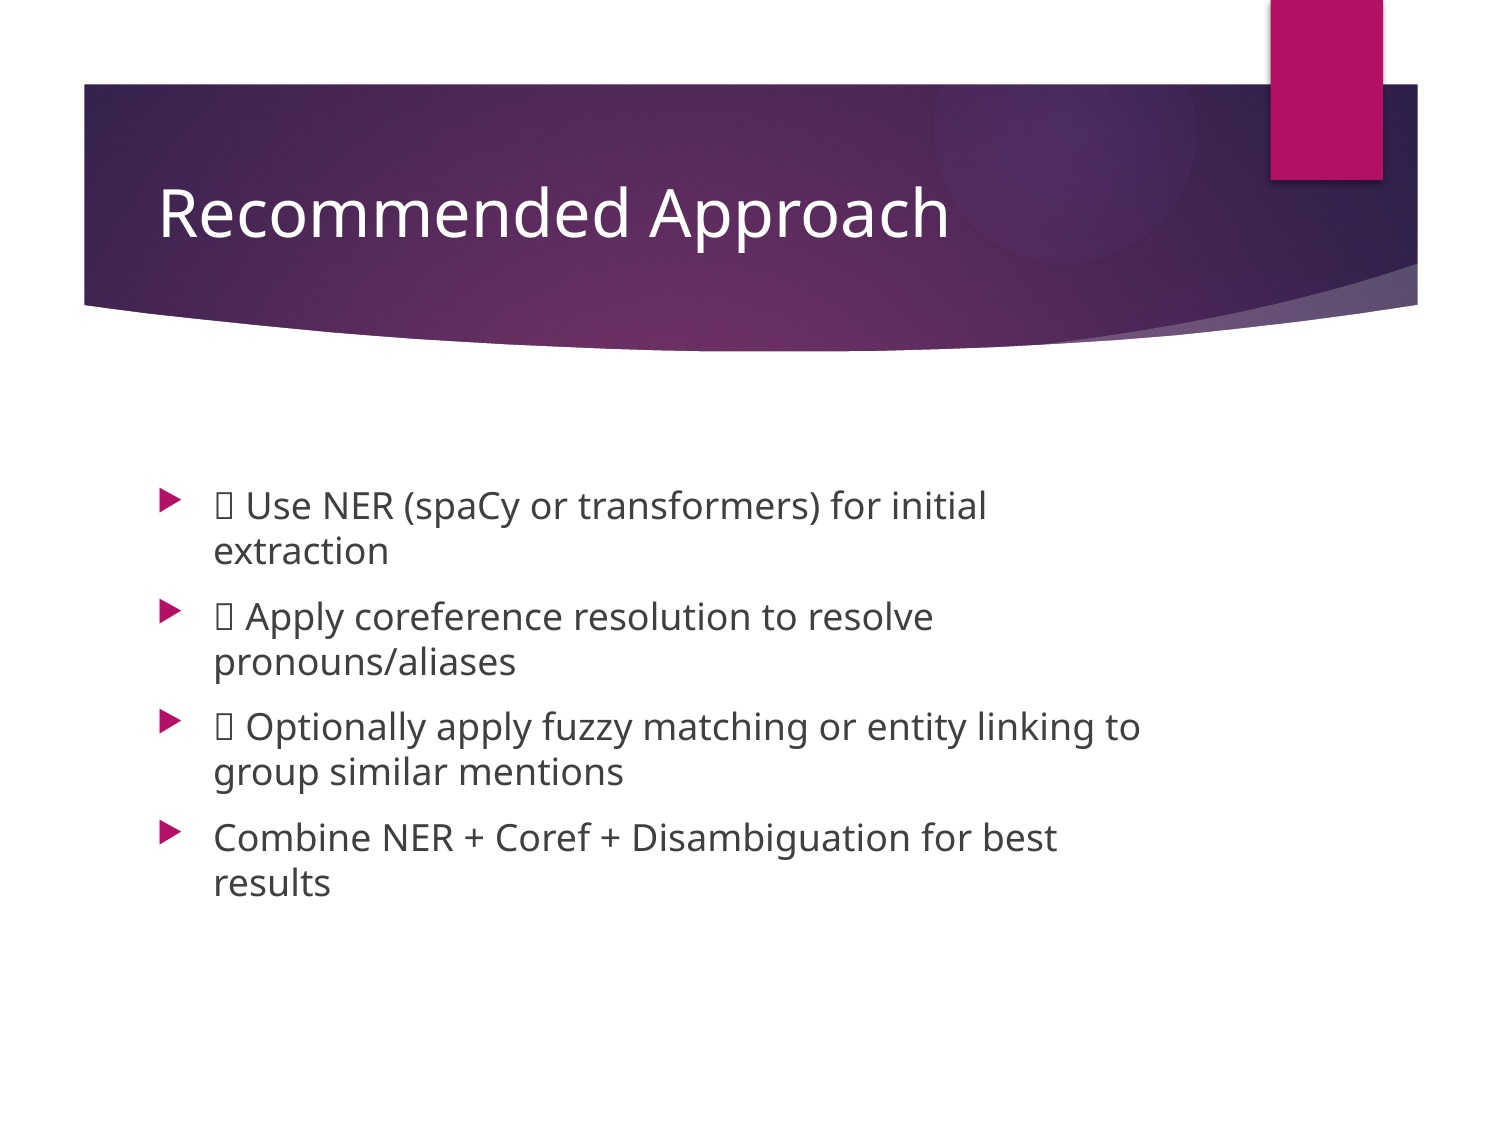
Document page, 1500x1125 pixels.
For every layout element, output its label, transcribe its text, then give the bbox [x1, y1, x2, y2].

title Recommended Approach [142, 152, 1183, 269]
list ✅ Use NER (spaCy or transformers) for initial extraction ✅ Apply coreference resolution to resolve pronouns/aliases ✅ Optionally apply fuzzy matching or entity linking to group similar mentions Combine NER + Coref + Disambiguation for best results [141, 408, 1183, 988]
